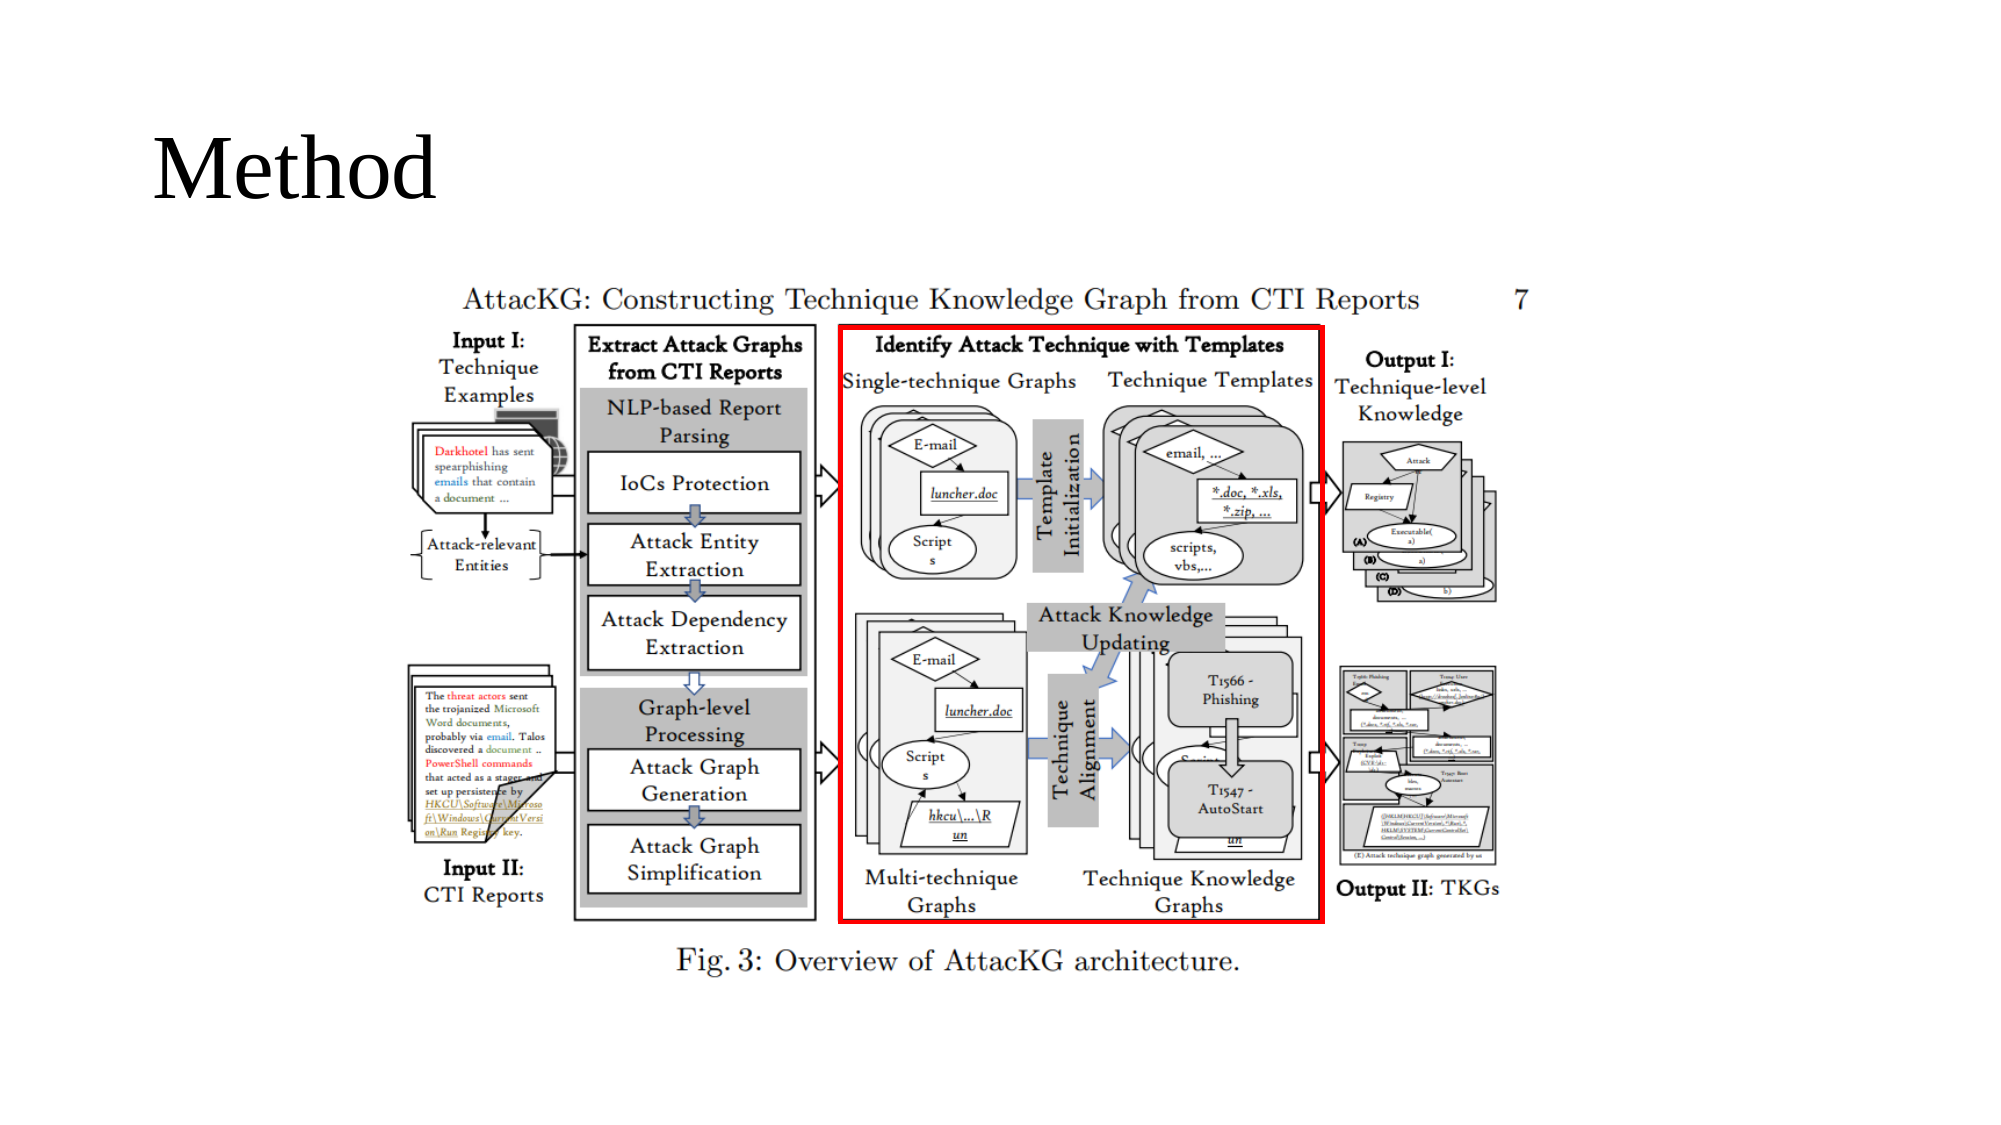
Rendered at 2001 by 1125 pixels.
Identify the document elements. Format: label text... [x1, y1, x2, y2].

title Method [137, 59, 1863, 278]
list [391, 267, 1533, 982]
